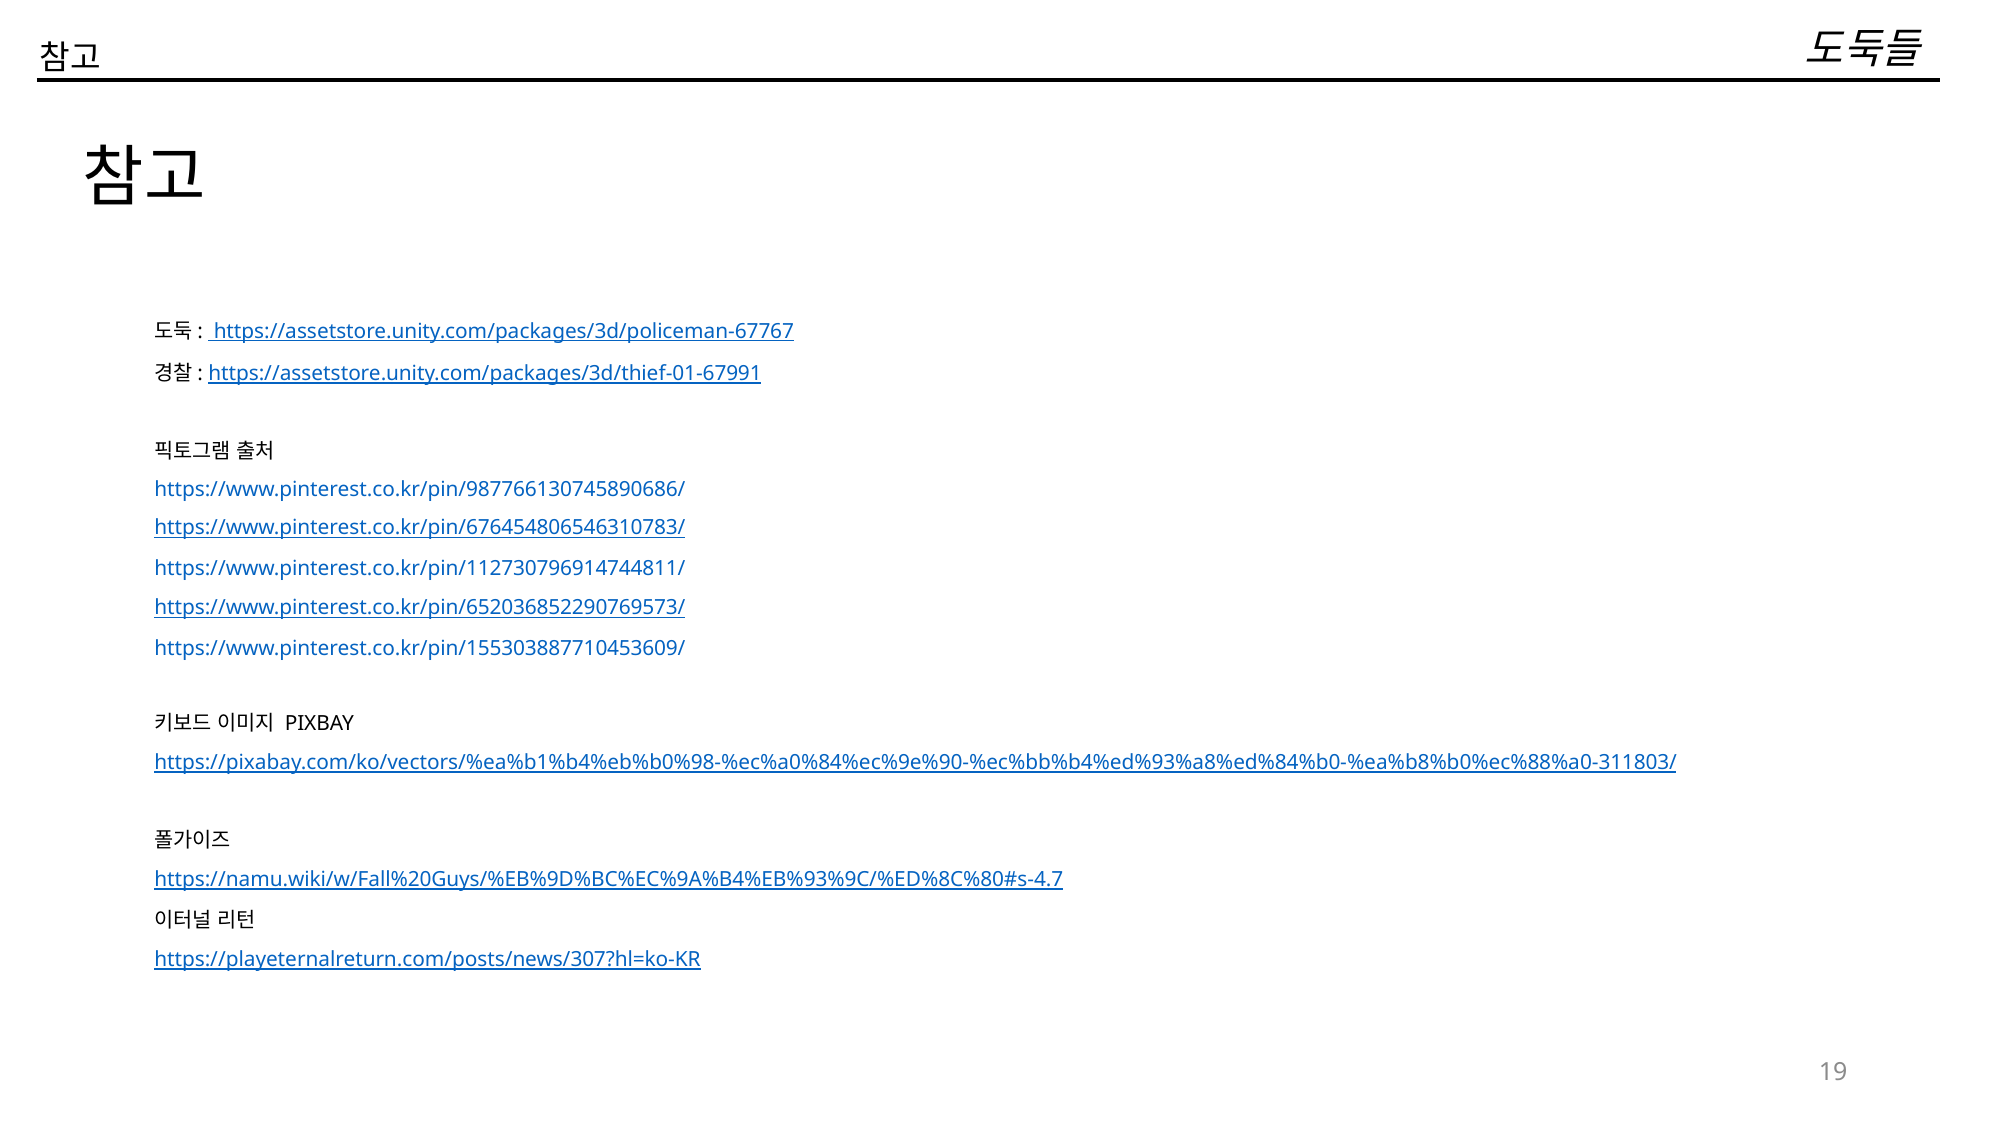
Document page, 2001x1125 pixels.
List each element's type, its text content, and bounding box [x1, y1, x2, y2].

text_box 참고 [25, 29, 116, 84]
slide_number 19 [1412, 1042, 1863, 1103]
text_box 도둑: https://assetstore.unity.com/packages/3d/policeman-67767 경찰: https://assetstore.unity.com/packages/3d/thief-01-67991 픽토그램 출처 https://www.pinterest.co.kr/pin/987766130745890686/ https://www.pinterest.co.kr/pin/676454806546310783/ https://www.pinterest.co.kr/pin/112730796914744811/ https://www.pinterest.co.kr/pin/652036852290769573/ https://www.pinterest.co.kr/pin/155303887710453609/ 키보드 이미지 PIXBAY https://pixabay.com/ko/vectors/%ea%b1%b4%eb%b0%98-%ec%a0%84%ec%9e%90-%ec%bb%b4%ed%93%a8%ed%84%b0-%ea%b8%b0%ec%88%a0-311803/ 폴가이즈 https://namu.wiki/w/Fall%20Guys/%EB%9D%BC%EC%9A%B4%EB%93%9C/%ED%8C%80#s-4.7 이터널 리턴 https://playeternalreturn.com/posts/news/307?hl=ko-KR [139, 295, 1797, 1057]
text_box 도둑들 [1772, 19, 1953, 80]
text_box 참고 [67, 126, 915, 221]
